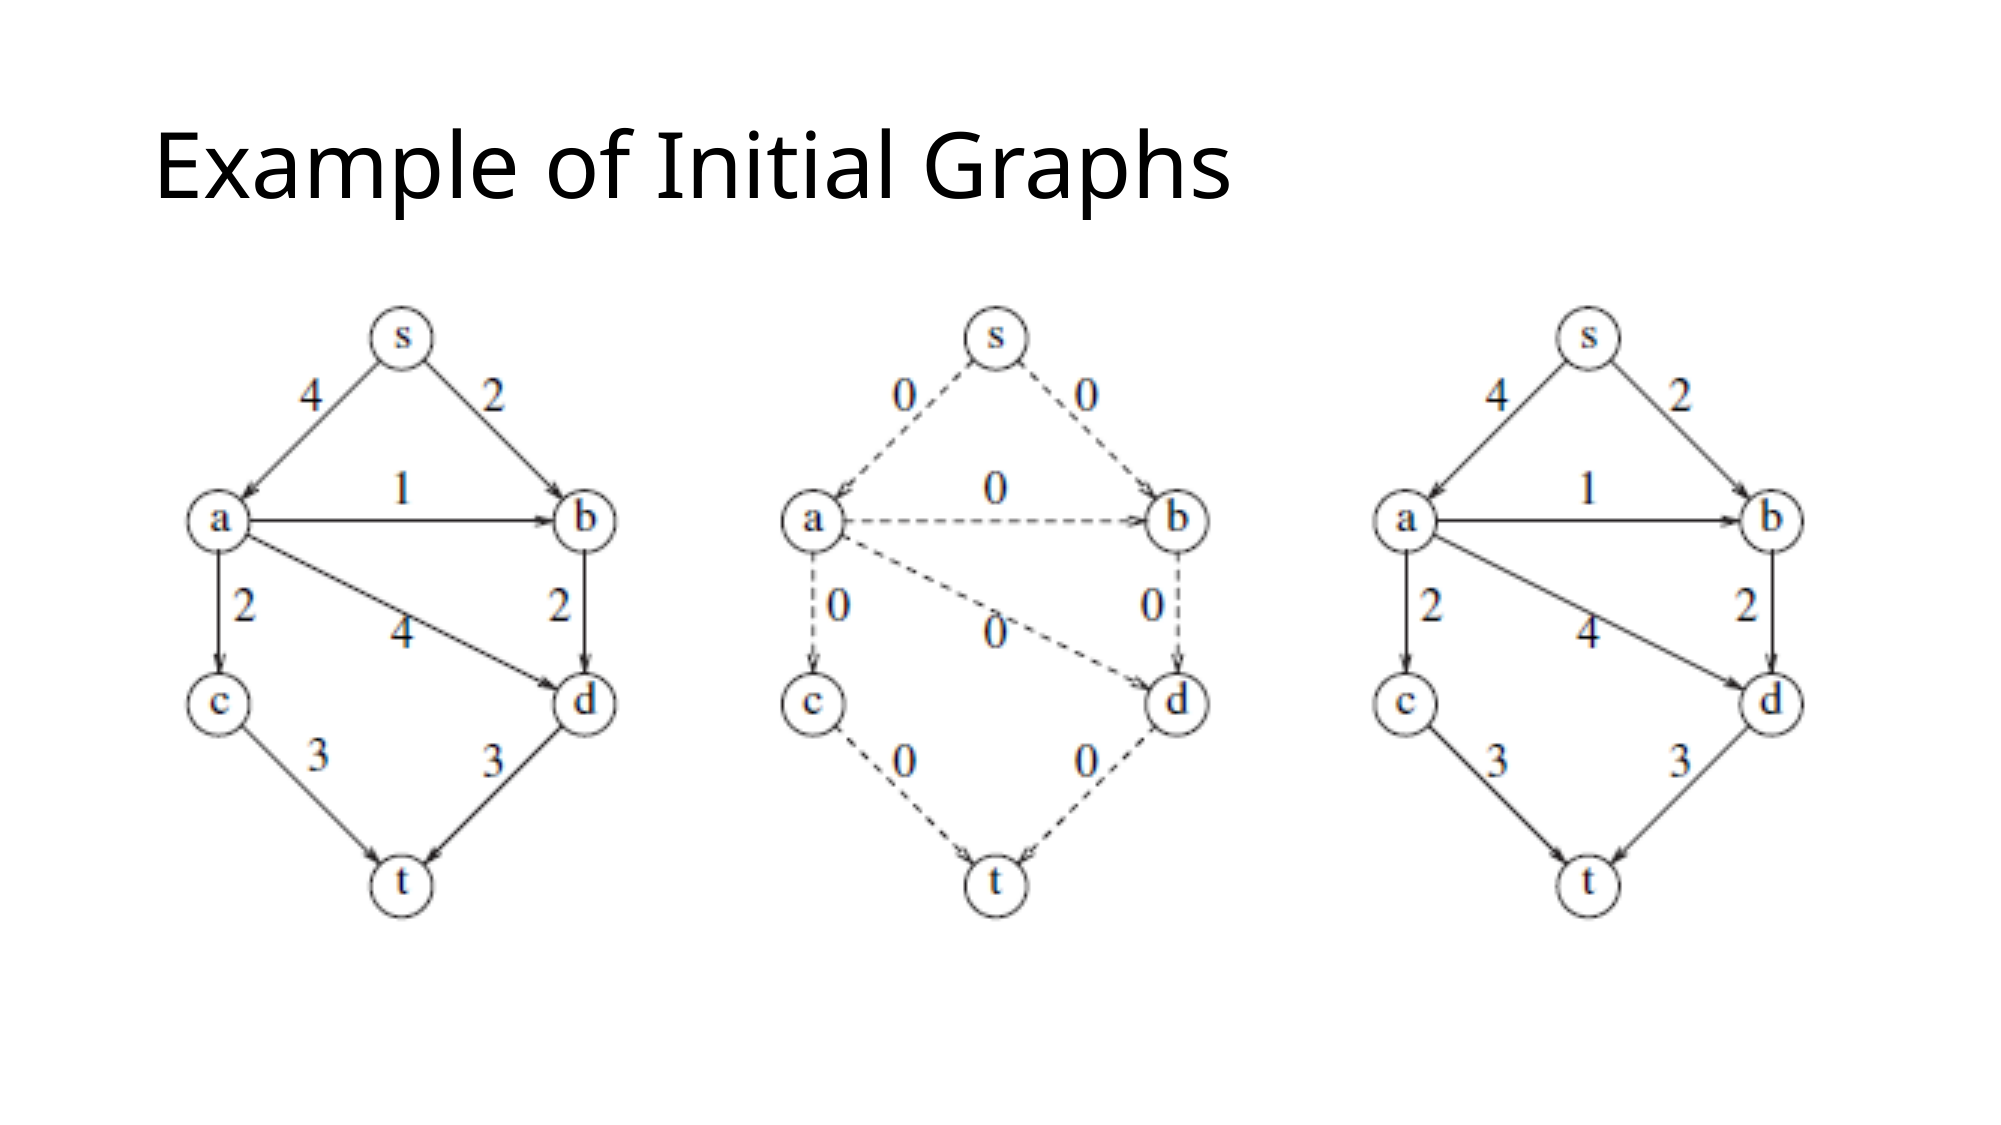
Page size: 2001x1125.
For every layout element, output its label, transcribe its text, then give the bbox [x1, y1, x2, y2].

title Example of Initial Graphs [137, 59, 1863, 278]
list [146, 277, 1853, 952]
